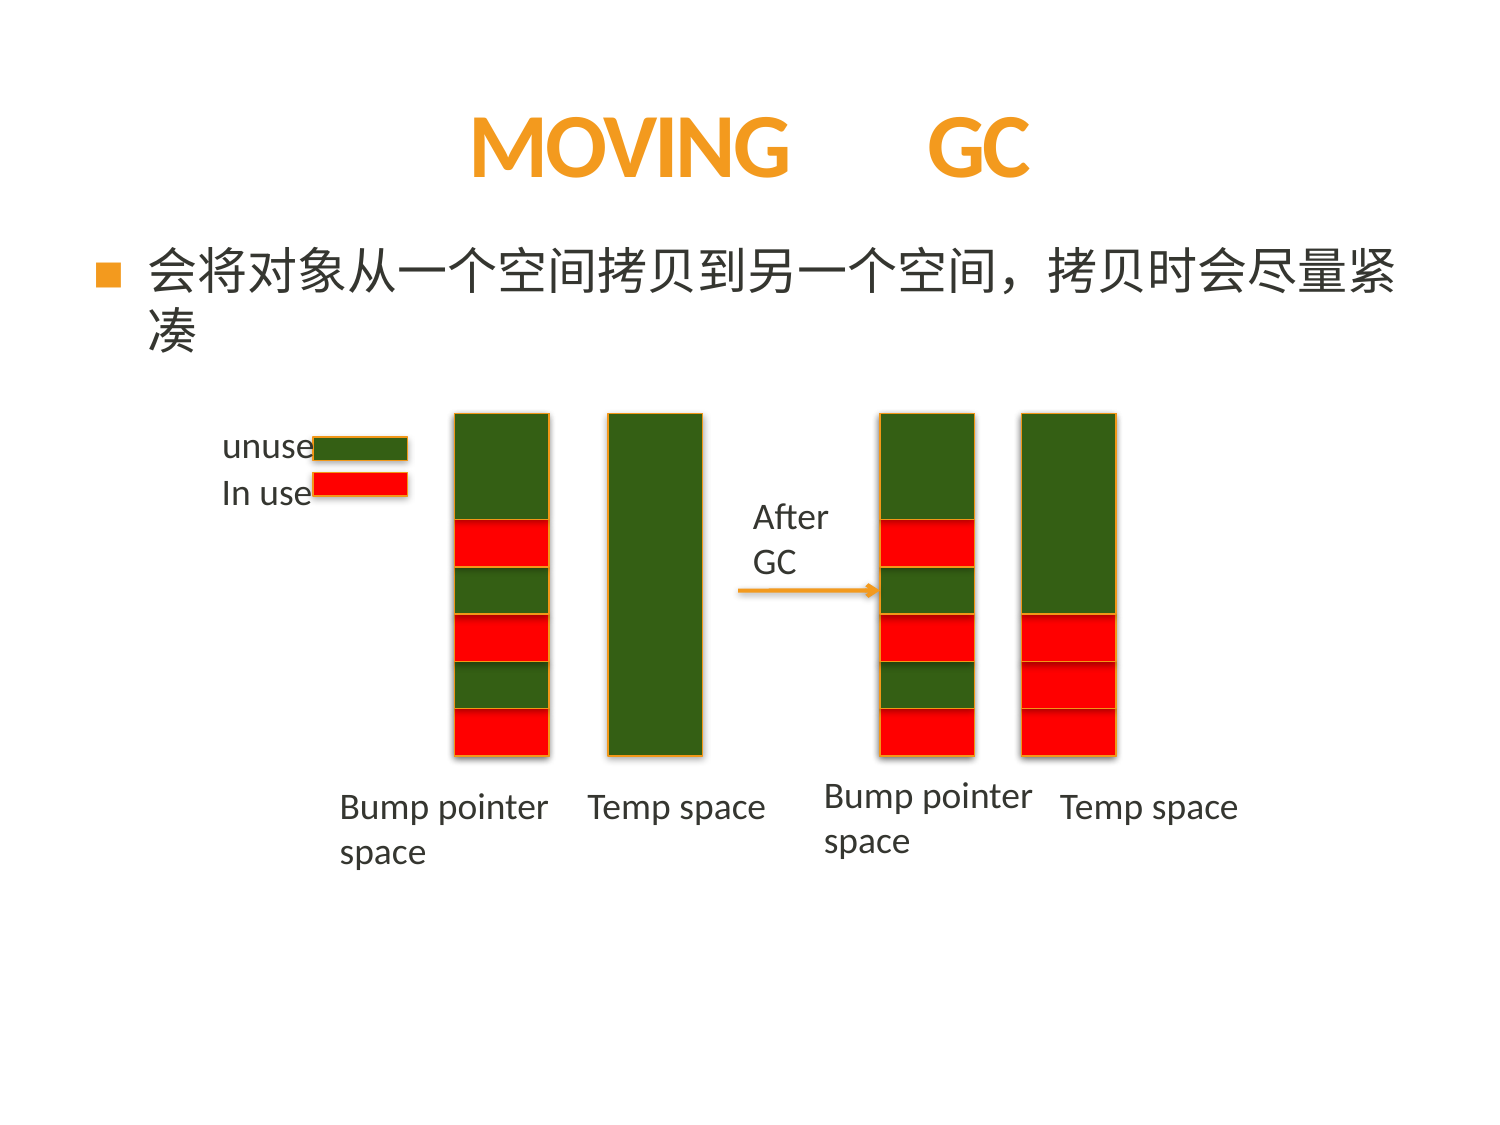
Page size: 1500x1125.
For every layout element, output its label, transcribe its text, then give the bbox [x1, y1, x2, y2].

text_box Temp space [572, 775, 786, 835]
text_box unuse [207, 413, 310, 460]
title MOVING GC [75, 99, 1425, 287]
list 会将对象从一个空间拷贝到另一个空间，拷贝时会尽量紧凑 [76, 231, 1427, 1047]
text_box Bump pointer space [324, 775, 597, 880]
text_box In use [206, 460, 307, 521]
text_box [879, 413, 1117, 757]
text_box After GC [738, 484, 868, 589]
text_box Bump pointer space [808, 763, 1057, 868]
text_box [312, 413, 703, 757]
text_box Temp space [1057, 775, 1258, 835]
